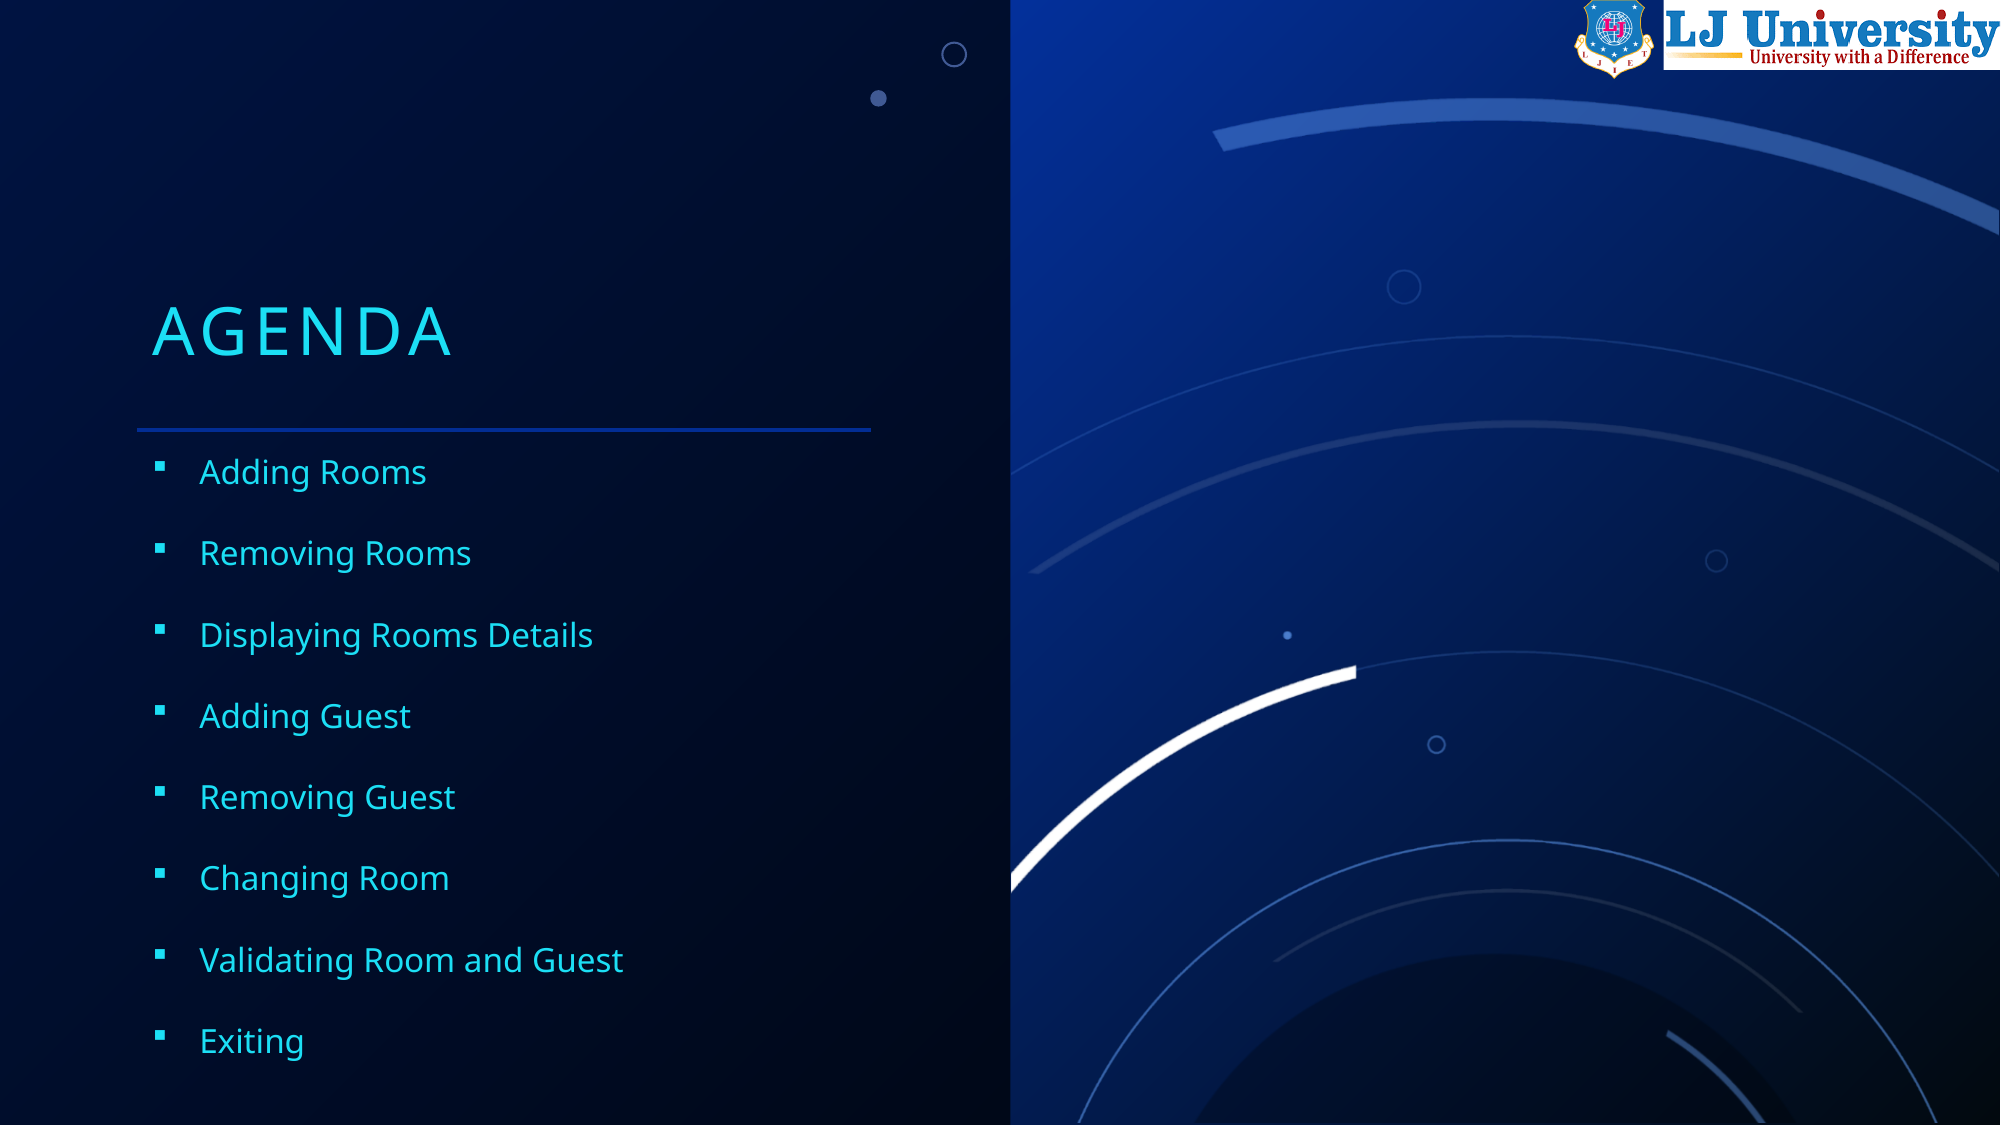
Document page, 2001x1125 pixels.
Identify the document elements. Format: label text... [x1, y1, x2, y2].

list Adding Rooms Removing Rooms Displaying Rooms Details Adding Guest Removing Guest Changing Room Validating Room and Guest Exiting [137, 435, 871, 995]
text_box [1574, 0, 2000, 79]
title Agenda [137, 59, 871, 378]
picture [1011, 0, 1999, 1123]
